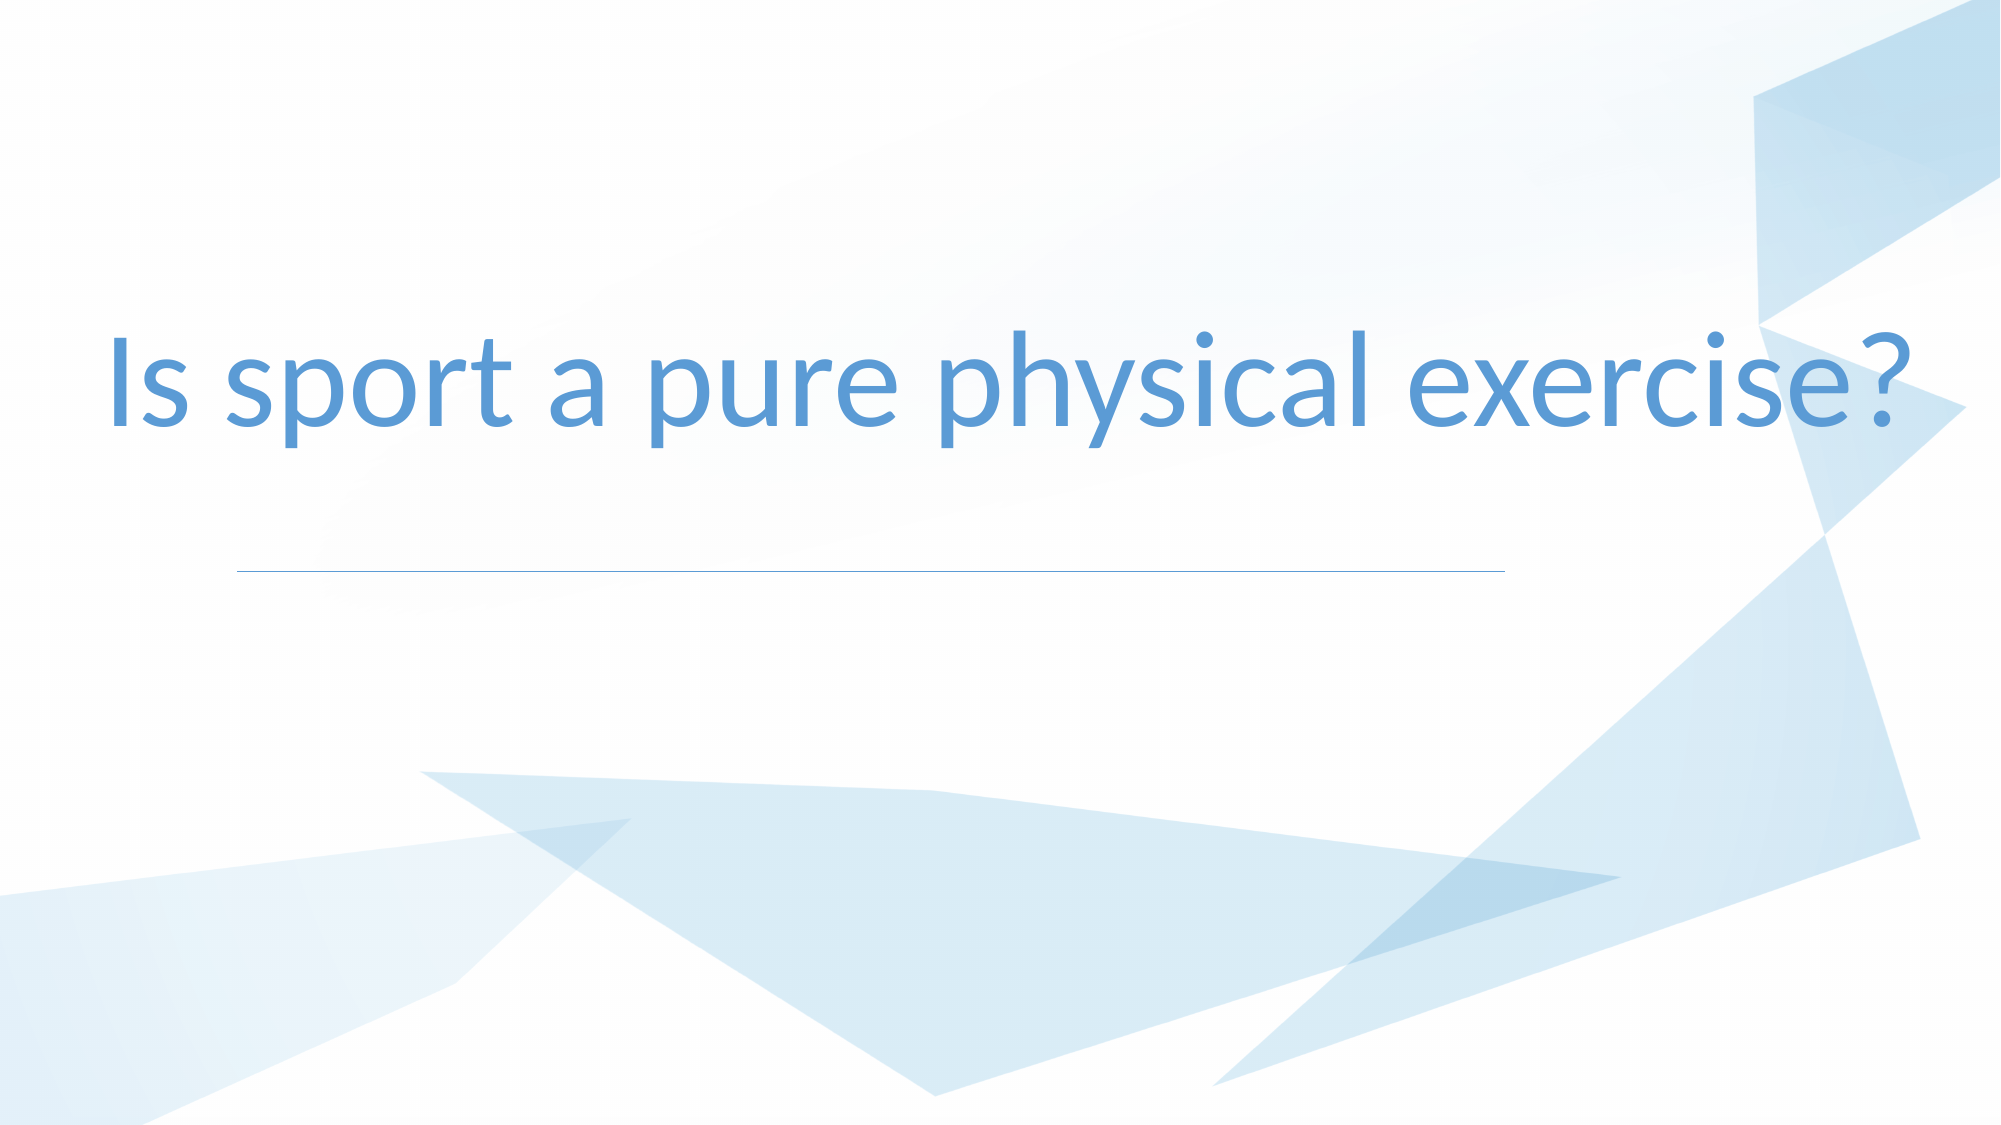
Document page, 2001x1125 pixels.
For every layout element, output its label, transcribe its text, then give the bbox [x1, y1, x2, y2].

picture [0, 0, 2001, 1125]
text_box Is sport a pure physical exercise? [88, 281, 1935, 462]
